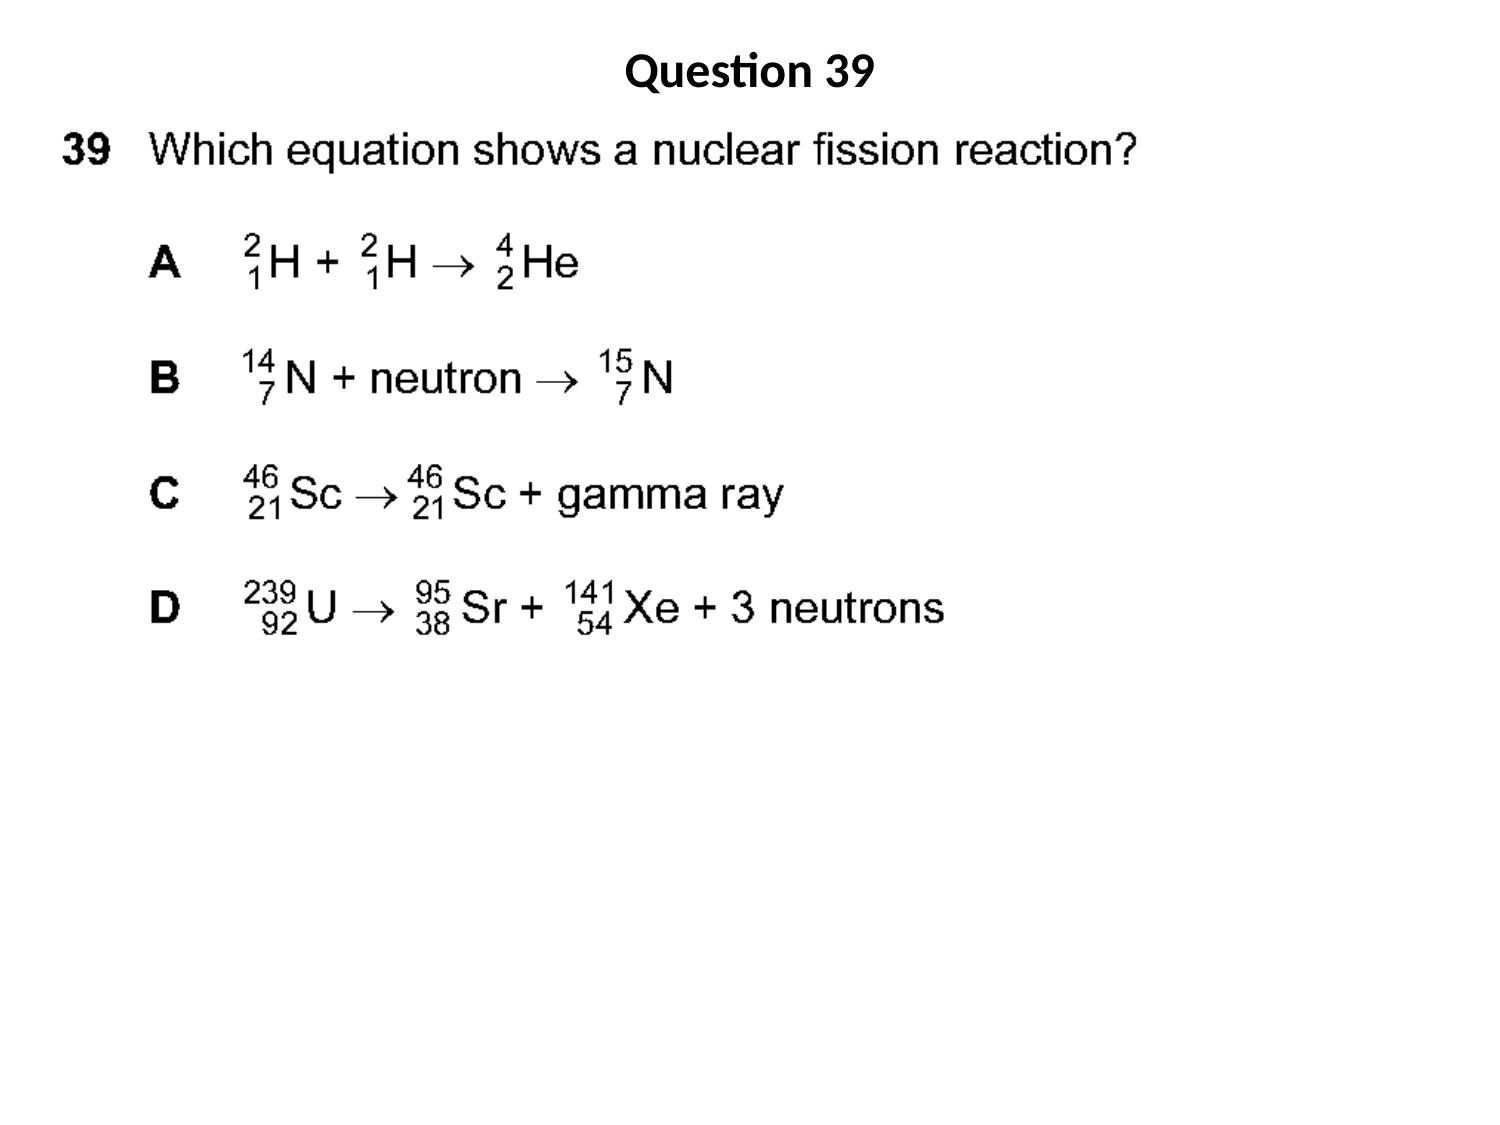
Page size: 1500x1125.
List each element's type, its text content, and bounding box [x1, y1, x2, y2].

text_box Question 39 [609, 29, 891, 105]
picture [59, 119, 1411, 725]
